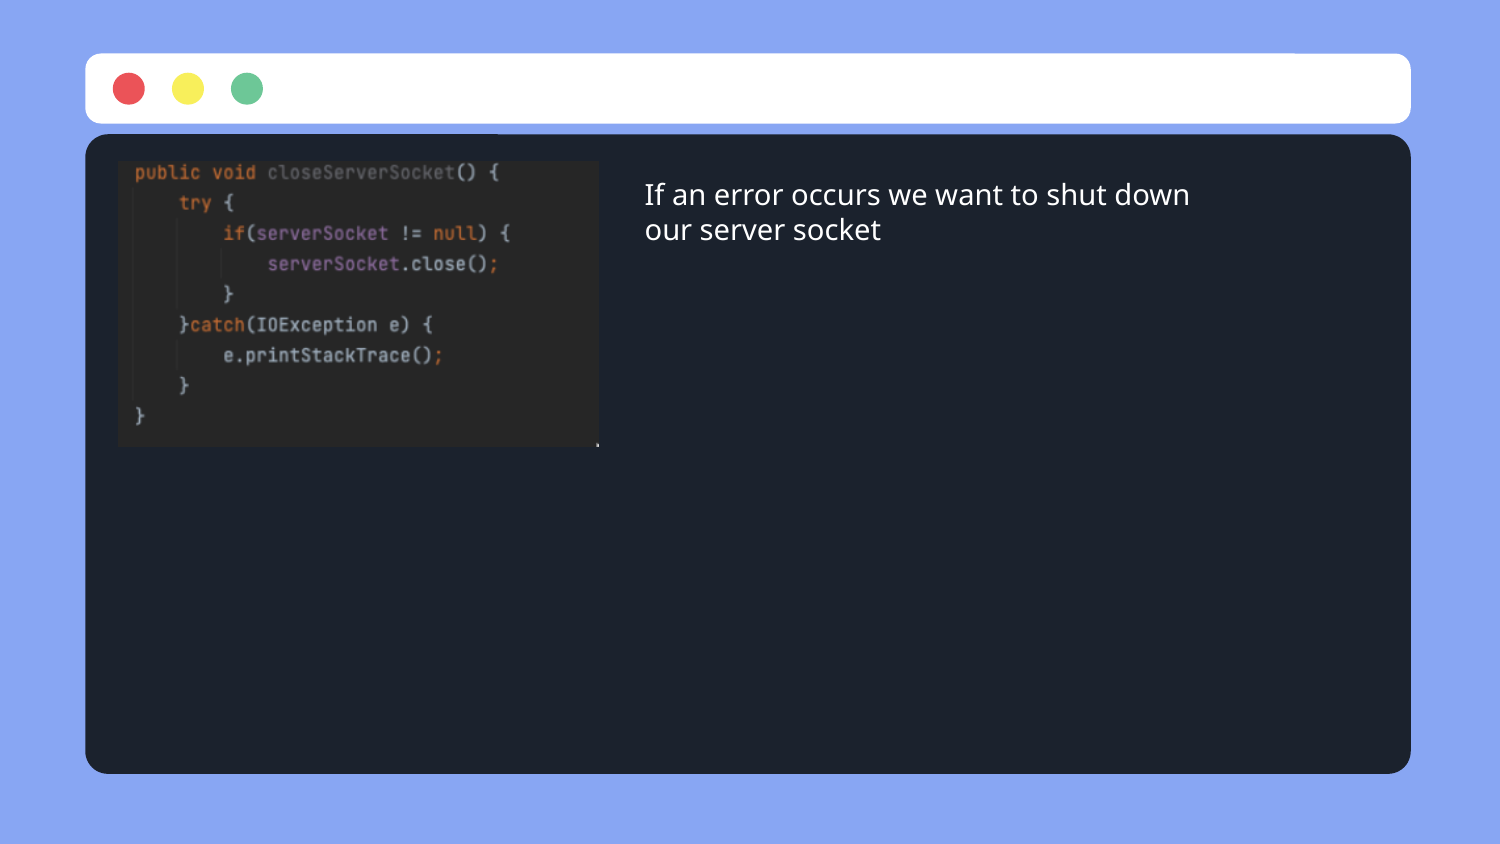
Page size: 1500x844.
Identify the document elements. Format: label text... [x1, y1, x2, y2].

text_box If an error occurs we want to shut down our server socket [629, 161, 1215, 262]
picture [117, 161, 599, 447]
